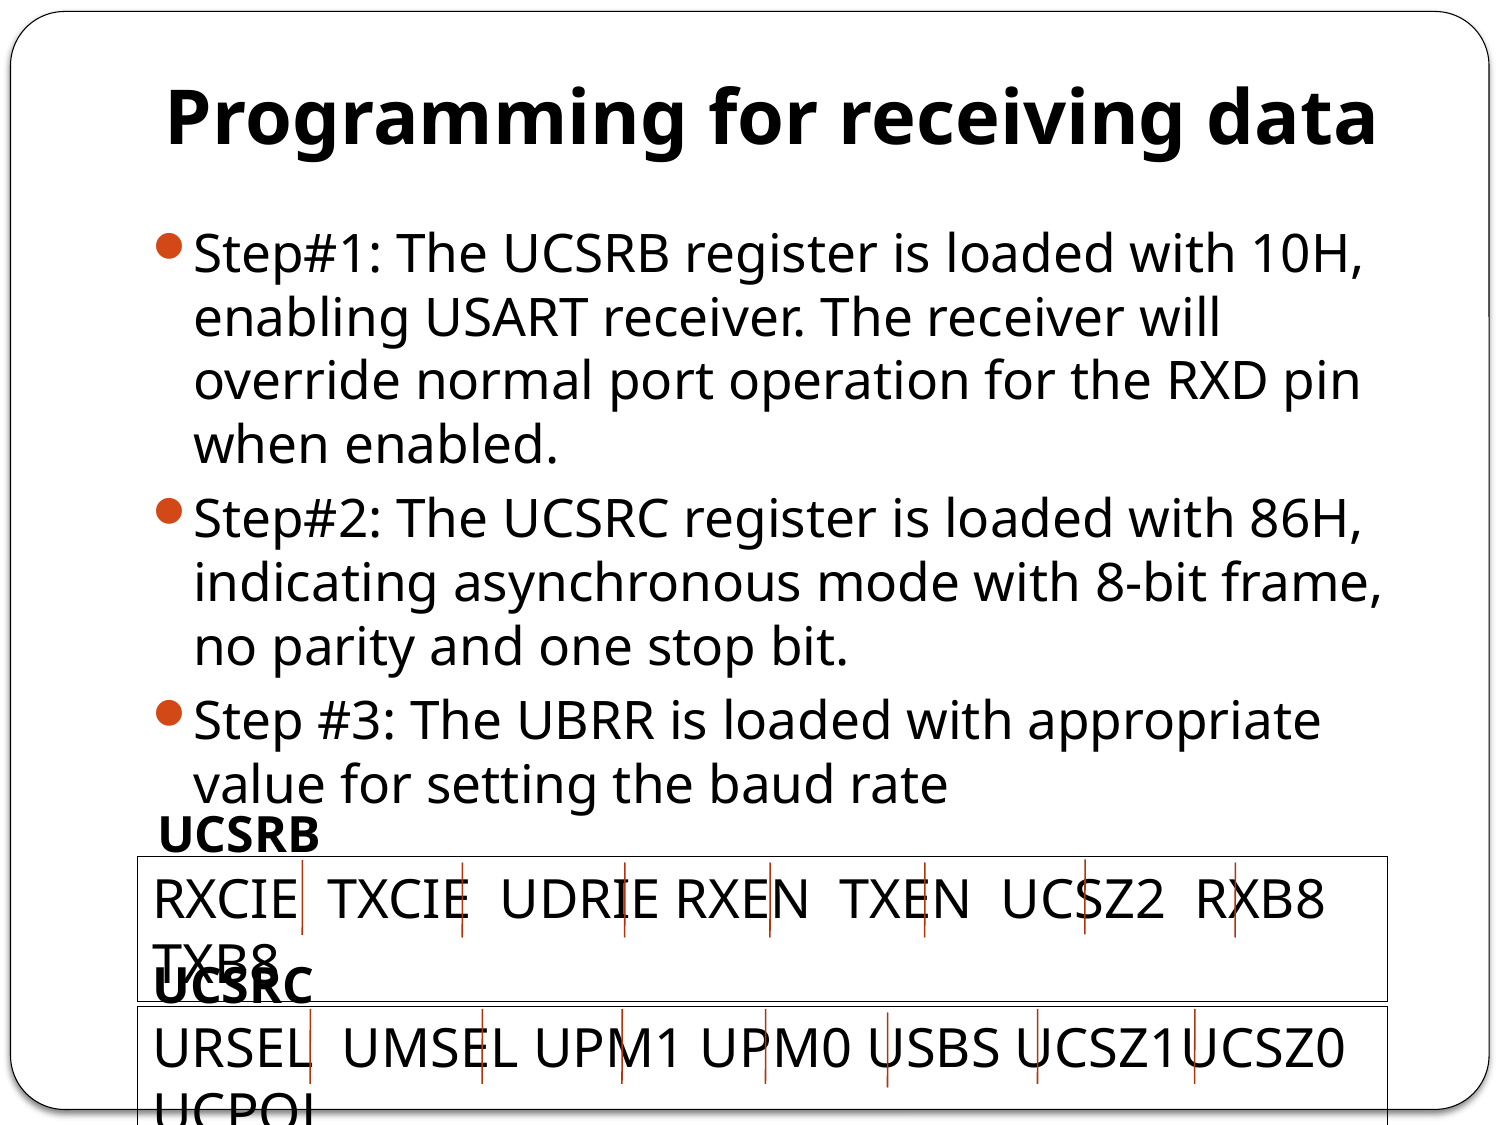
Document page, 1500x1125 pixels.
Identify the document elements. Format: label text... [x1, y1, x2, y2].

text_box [137, 1005, 1388, 1088]
list Step#1: The UCSRB register is loaded with 10H, enabling USART receiver. The receiver will override normal port operation for the RXD pin when enabled. Step#2: The UCSRC register is loaded with 86H, indicating asynchronous mode with 8-bit frame, no parity and one stop bit. Step #3: The UBRR is loaded with appropriate value for setting the baud rate [137, 212, 1413, 825]
text_box UCSRC [137, 945, 538, 1005]
title Programming for receiving data [150, 37, 1425, 175]
text_box RXCIE TXCIE UDRIE RXEN TXEN UCSZ2 RXB8 TXB8 [137, 856, 1388, 1002]
text_box UCSRB [142, 795, 543, 870]
